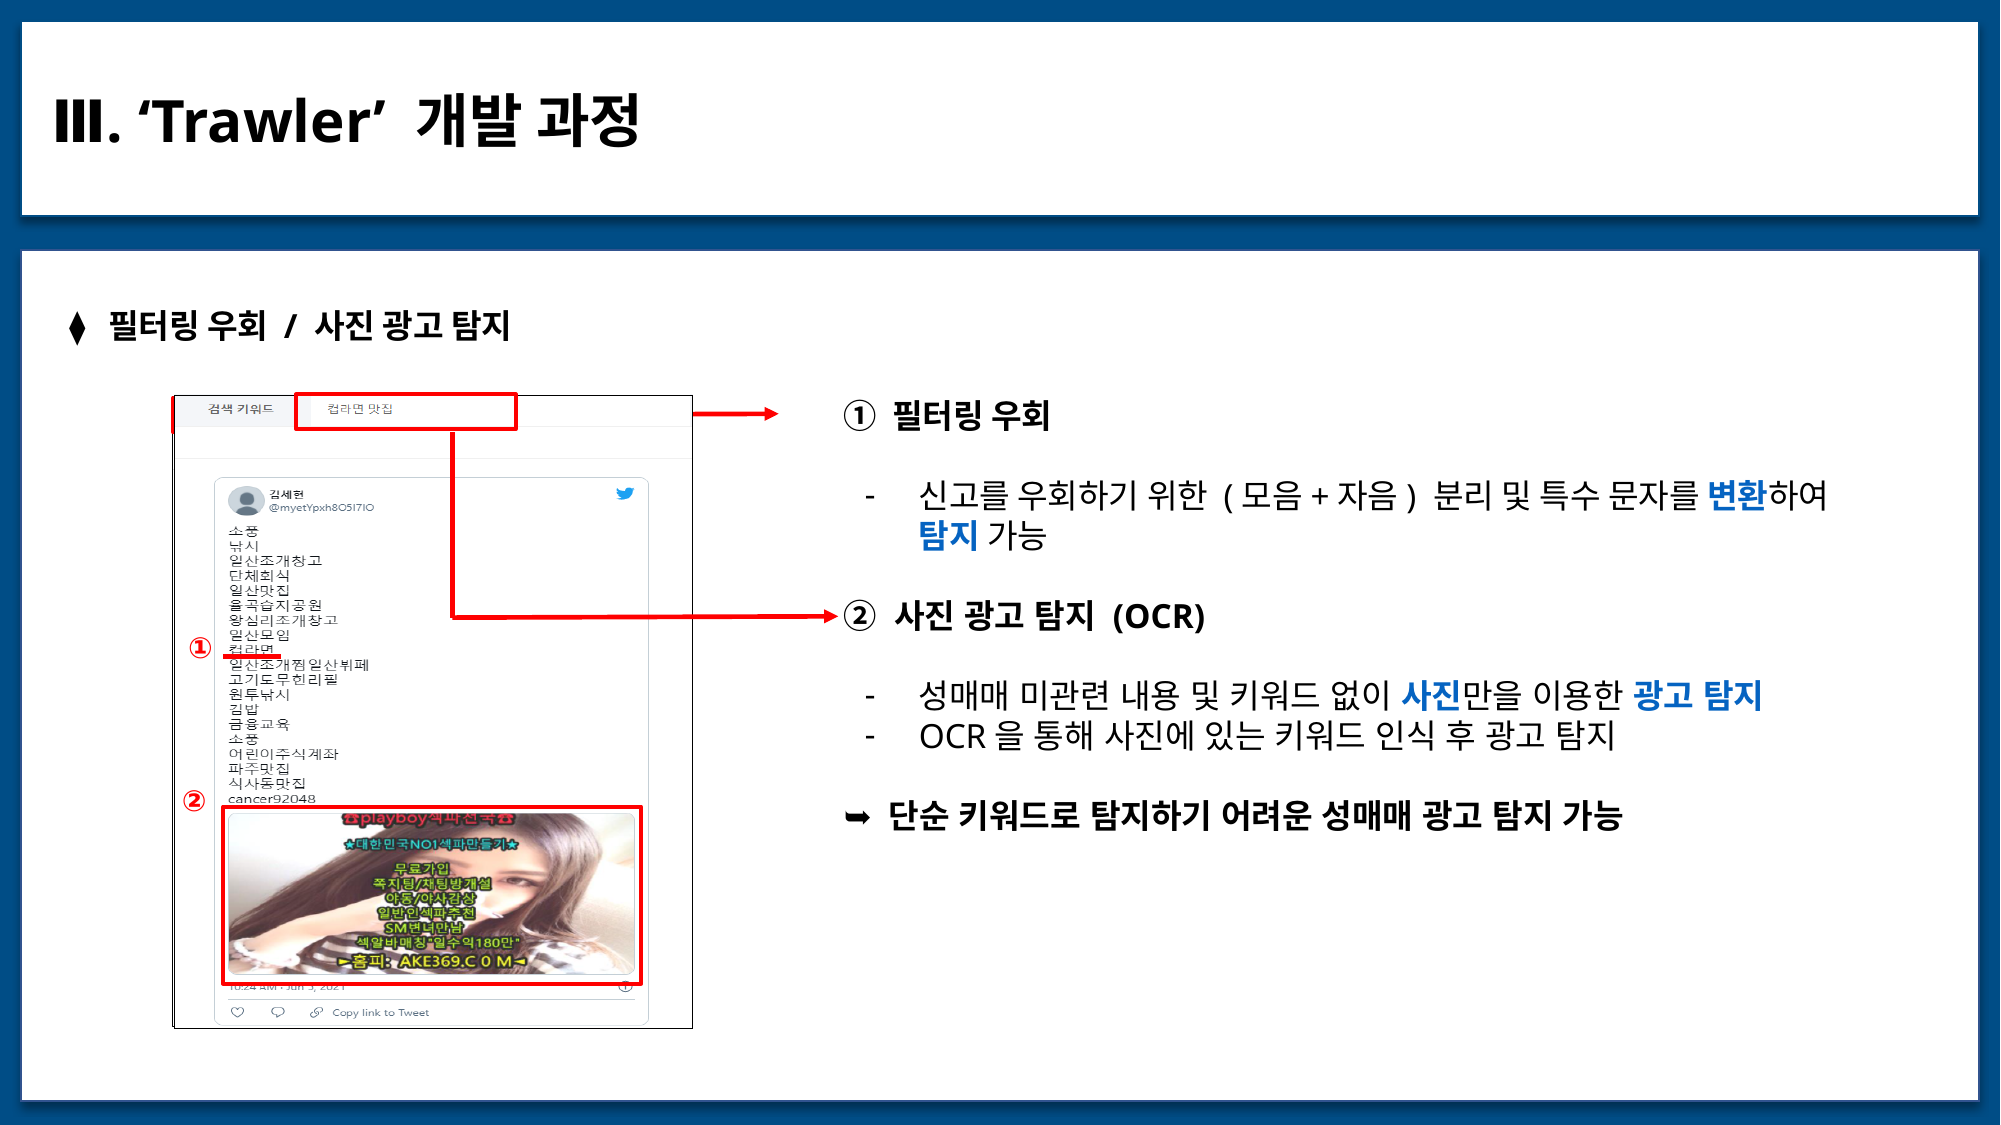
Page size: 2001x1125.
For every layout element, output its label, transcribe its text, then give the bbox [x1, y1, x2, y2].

text_box ⧫ 필터링 우회 / 사진 광고 탐지 [54, 297, 658, 353]
text_box ① [21, 250, 1979, 1102]
picture [173, 394, 693, 1029]
text_box ① 필터링 우회 신고를 우회하기 위한 (모음+자음) 분리 및 특수 문자를 변환하여 탐지 가능 ② 사진 광고 탐지 (OCR) 성매매 미관련 내용 및 키워드 없이 사진만을 이용한 광고 탐지 OCR을 통해 사진에 있는 키워드 인식 후 광고 탐지 ➥ 단순 키워드로 탐지하기 어려운 성매매 광고 탐지 가능 [828, 353, 1887, 843]
text_box Ⅲ. ‘Trawler’ 개발 과정 [21, 21, 1979, 217]
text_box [295, 394, 839, 618]
